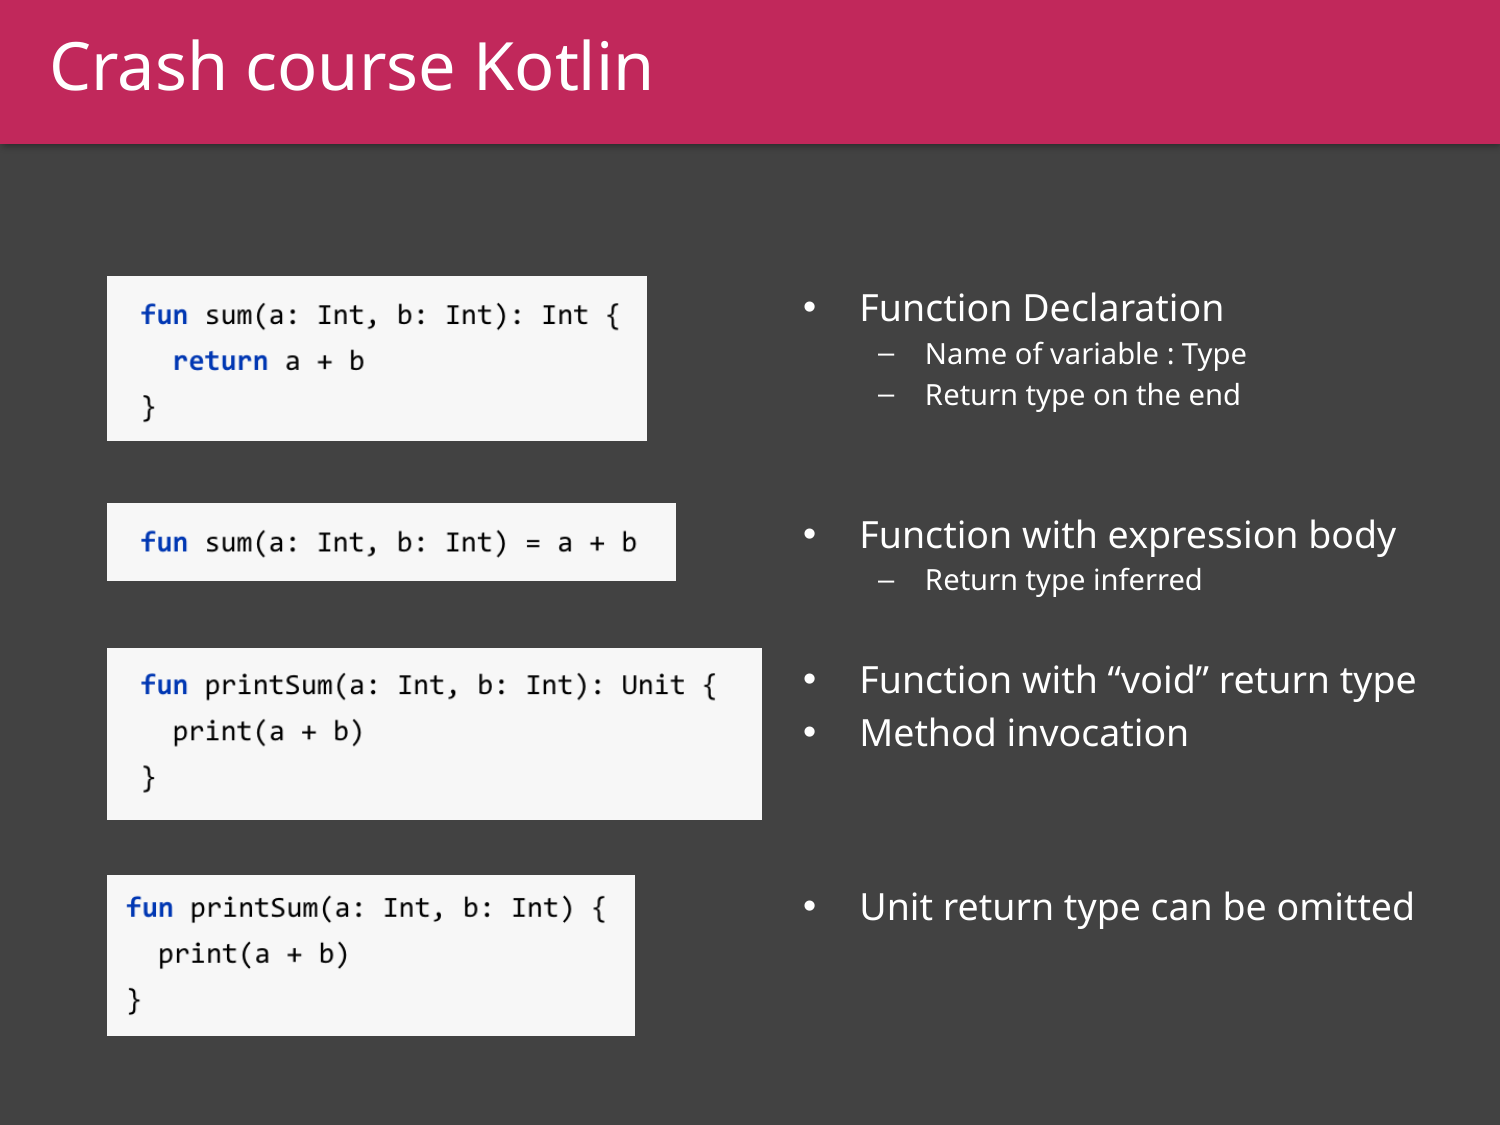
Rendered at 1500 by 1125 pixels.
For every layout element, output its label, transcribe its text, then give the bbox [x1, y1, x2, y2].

list Function Declaration Name of variable : Type Return type on the end [788, 276, 1460, 503]
text_box Crash course Kotlin [0, 0, 1500, 145]
picture [106, 875, 635, 1036]
picture [106, 275, 647, 441]
text_box Function with “void” return type Method invocation [788, 648, 1460, 875]
text_box Unit return type can be omitted [788, 875, 1460, 1102]
picture [106, 648, 762, 820]
text_box Function with expression body Return type inferred [788, 503, 1460, 648]
picture [106, 502, 676, 581]
